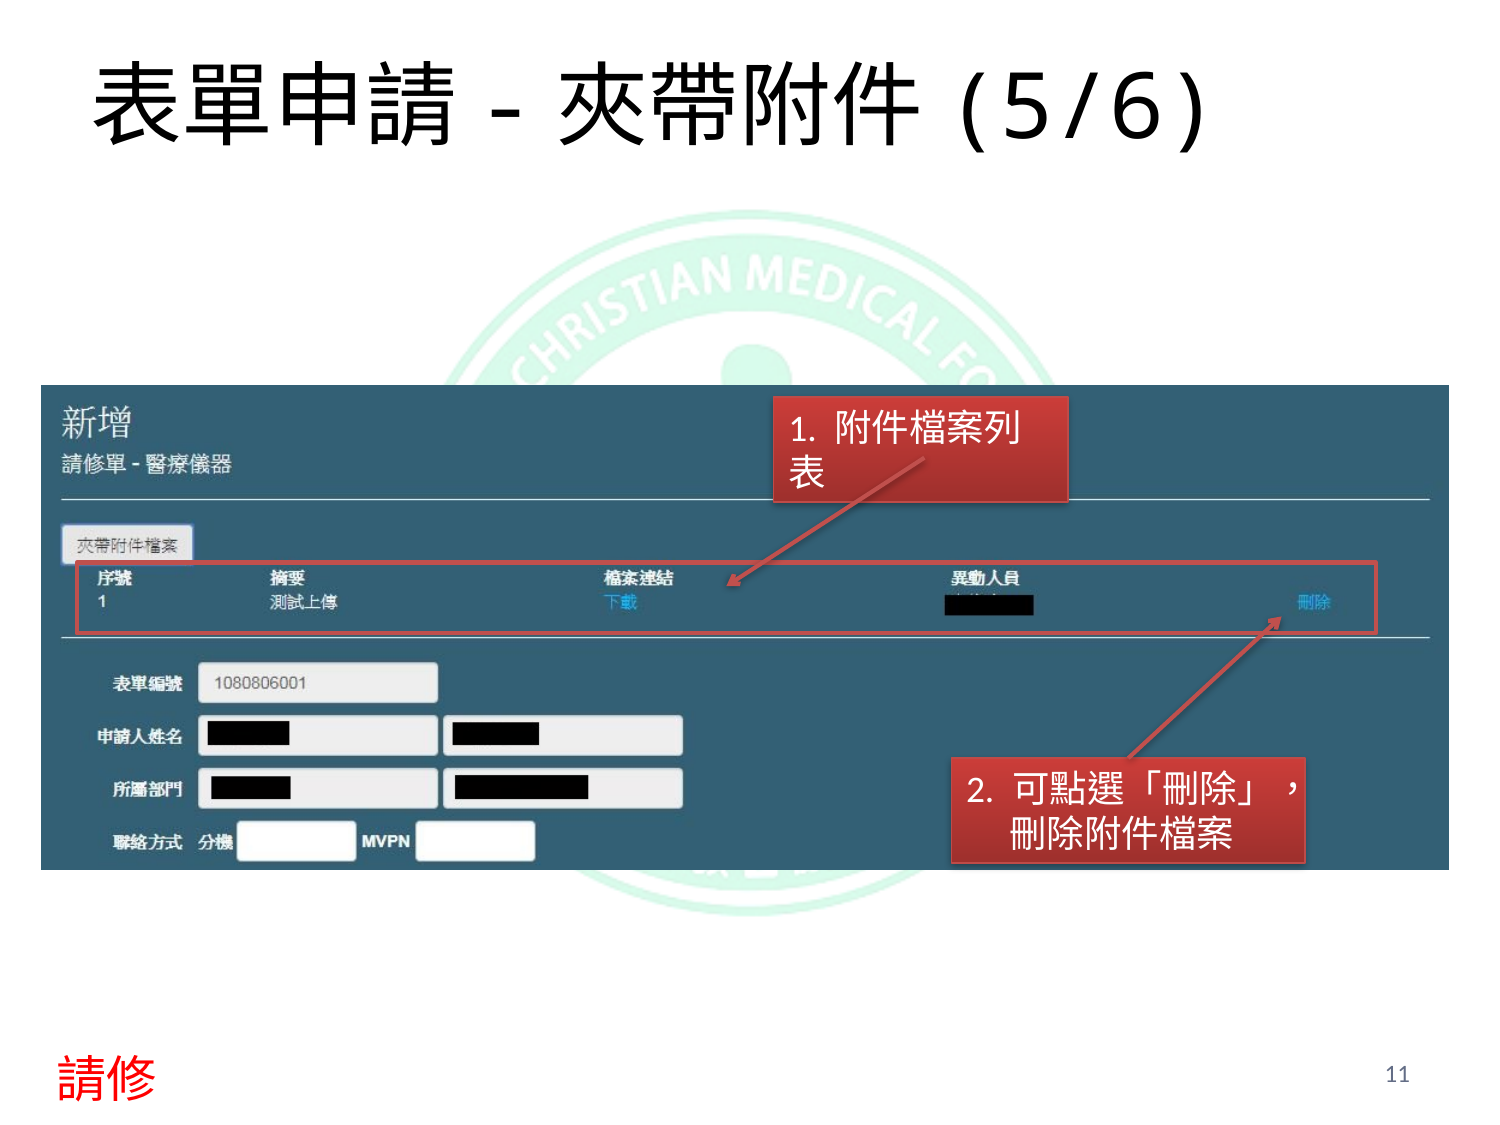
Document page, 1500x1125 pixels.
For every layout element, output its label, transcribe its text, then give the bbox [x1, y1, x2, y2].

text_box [726, 457, 925, 587]
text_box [1128, 616, 1282, 759]
slide_number 11 [1074, 1042, 1425, 1103]
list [41, 385, 1449, 870]
text_box 請修 [42, 1040, 172, 1116]
title 表單申請-夾帶附件(5/6) [75, 30, 1425, 173]
